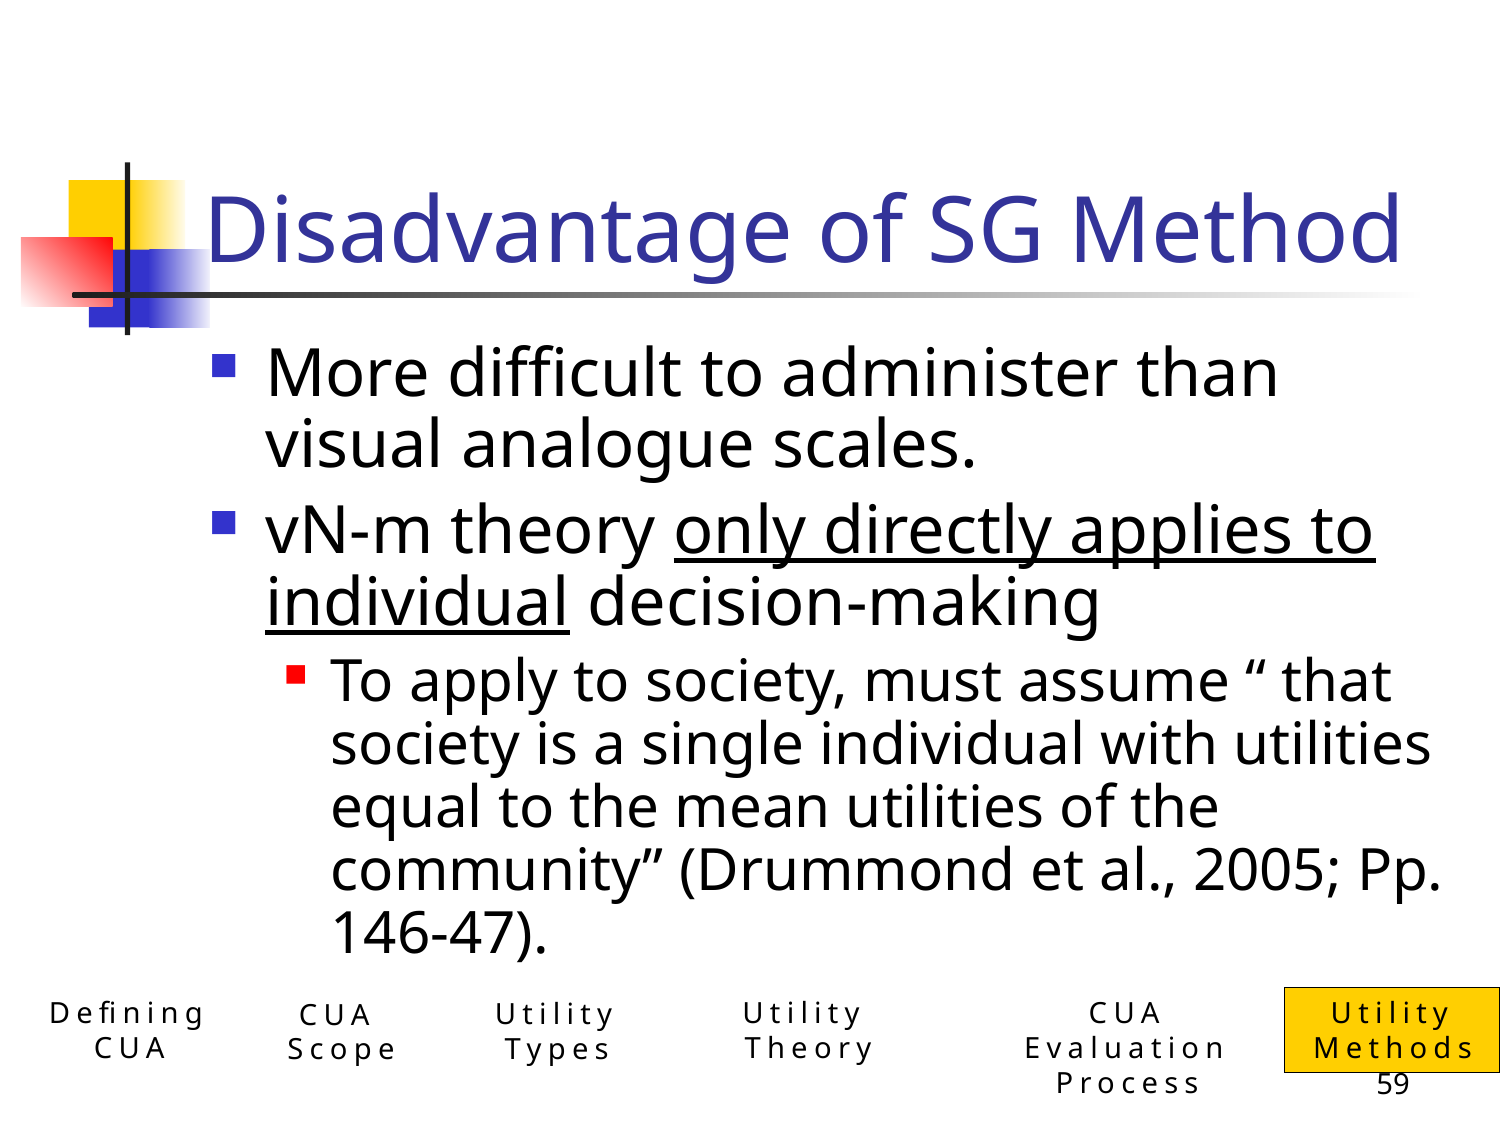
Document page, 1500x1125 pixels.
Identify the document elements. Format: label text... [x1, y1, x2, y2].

text_box CUA Evaluation Process [962, 985, 1292, 1109]
title Disadvantage of SG Method [188, 101, 1468, 289]
text_box Utility Methods [1284, 987, 1500, 1073]
text_box CUA Scope [227, 988, 447, 1073]
text_box Defining CUA [7, 987, 251, 1073]
text_box Utility Types [447, 986, 650, 1074]
slide_number 59 [1112, 1073, 1426, 1113]
list More difficult to administer than visual analogue scales. vN-m theory only directly applies to individual decision-making To apply to society, must assume “ that society is a single individual with utilities equal to the mean utilities of the community” (Drummond et al., 2005; Pp. 146-47). [193, 330, 1470, 988]
text_box Utility Theory [650, 985, 962, 1074]
